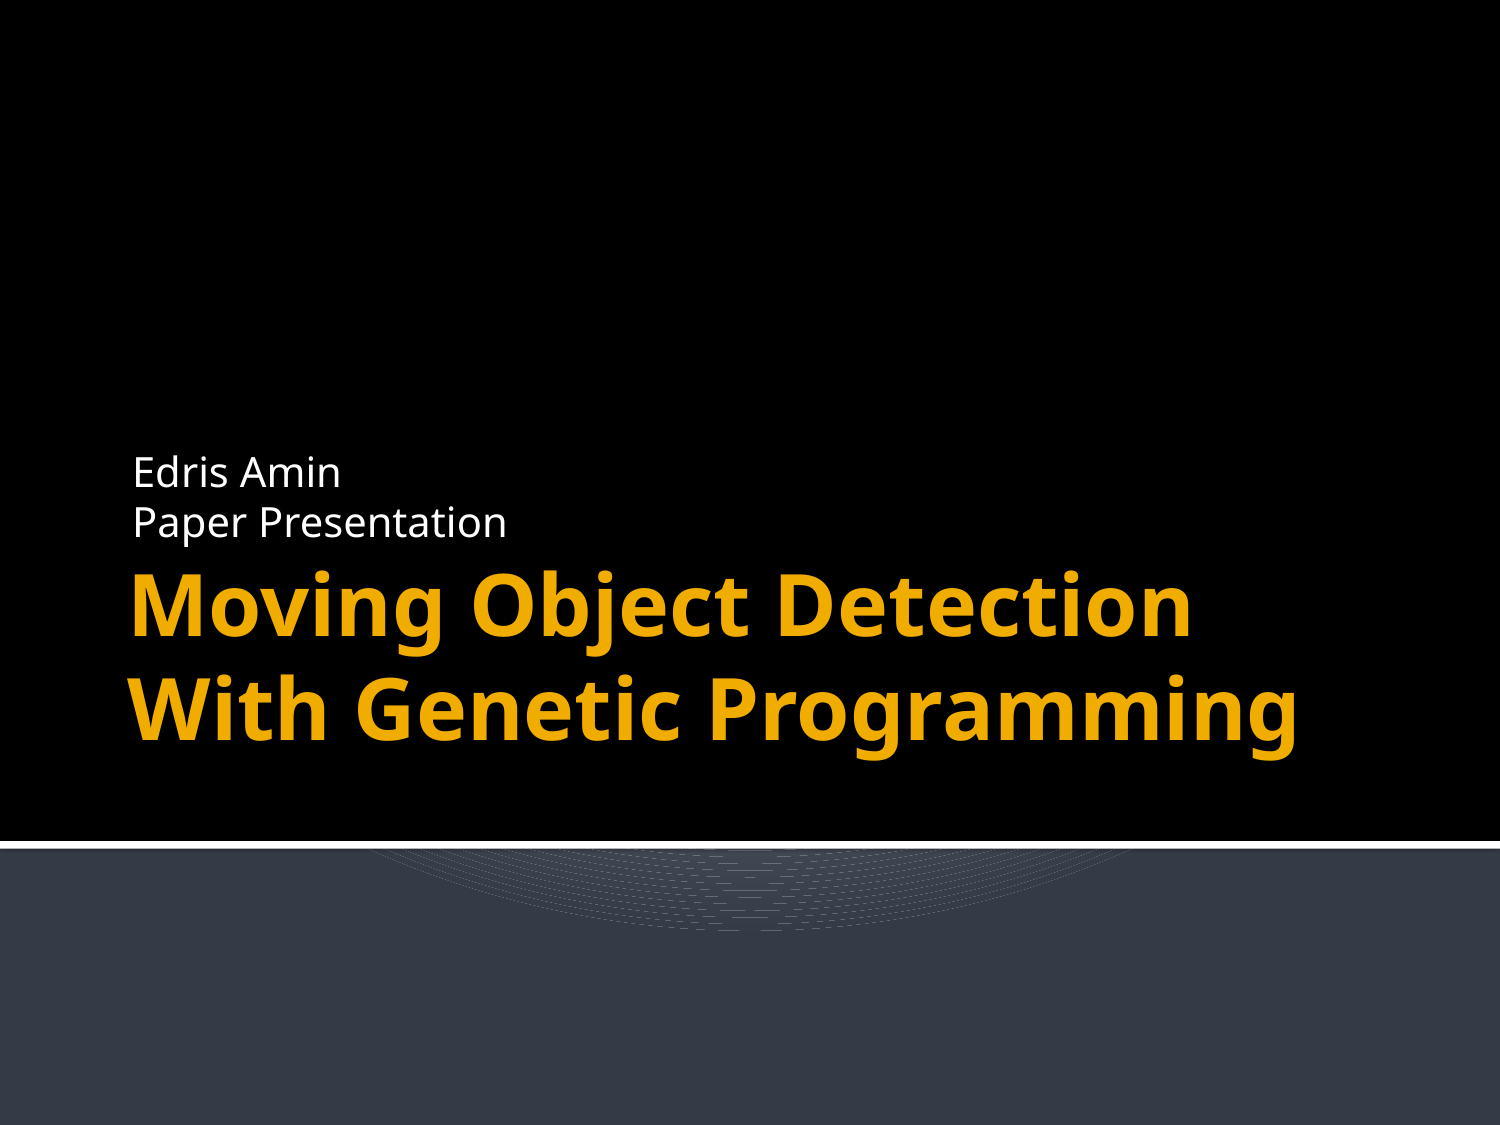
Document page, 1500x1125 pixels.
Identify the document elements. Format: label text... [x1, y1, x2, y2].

title Moving Object Detection With Genetic Programming [112, 550, 1438, 825]
subtitle Edris Amin Paper Presentation [112, 299, 1438, 546]
